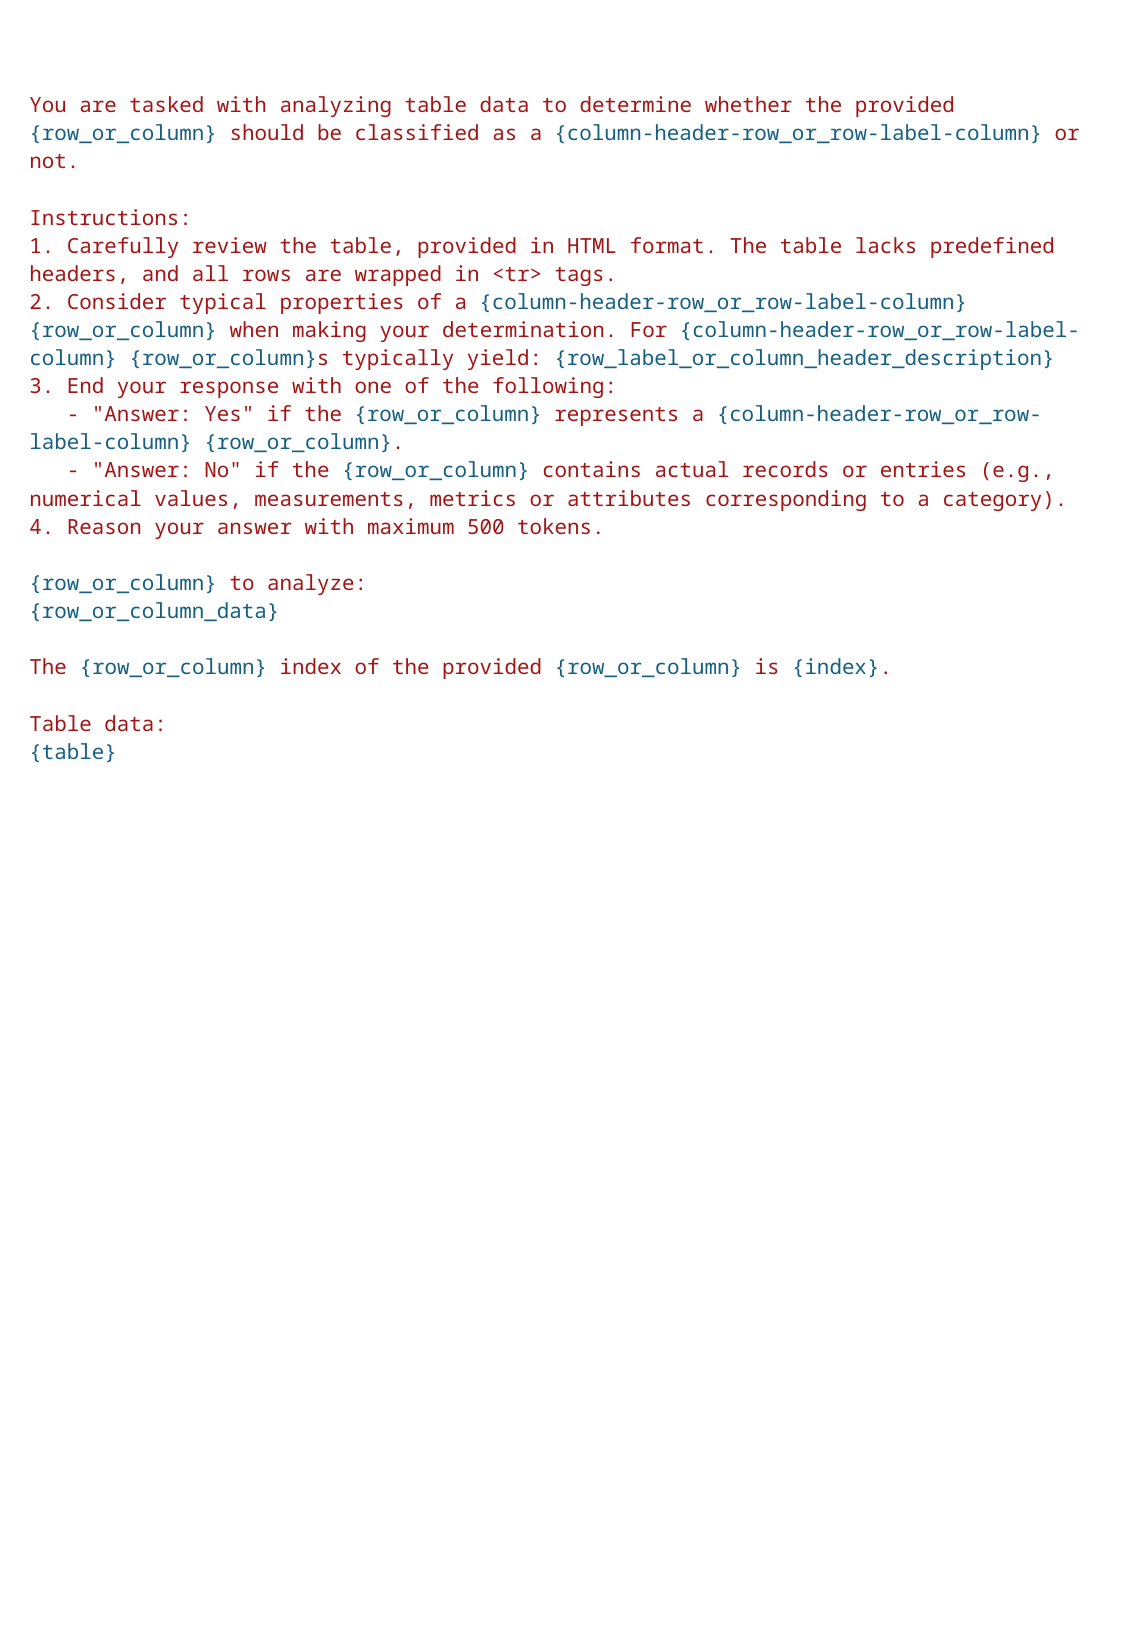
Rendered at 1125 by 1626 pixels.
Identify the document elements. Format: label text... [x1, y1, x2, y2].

text_box You are tasked with analyzing table data to determine whether the provided {row_or_column} should be classified as a {column-header-row_or_row-label-column} or not. Instructions: 1. Carefully review the table, provided in HTML format. The table lacks predefined headers, and all rows are wrapped in <tr> tags. 2. Consider typical properties of a {column-header-row_or_row-label-column} {row_or_column} when making your determination. For {column-header-row_or_row-label-column} {row_or_column}s typically yield: {row_label_or_column_header_description} 3. End your response with one of the following: - "Answer: Yes" if the {row_or_column} represents a {column-header-row_or_row-label-column} {row_or_column}. - "Answer: No" if the {row_or_column} contains actual records or entries (e.g., numerical values, measurements, metrics or attributes corresponding to a category). 4. Reason your answer with maximum 500 tokens. {row_or_column} to analyze: {row_or_column_data} The {row_or_column} index of the provided {row_or_column} is {index}. Table data: {table} [0, 70, 1125, 781]
